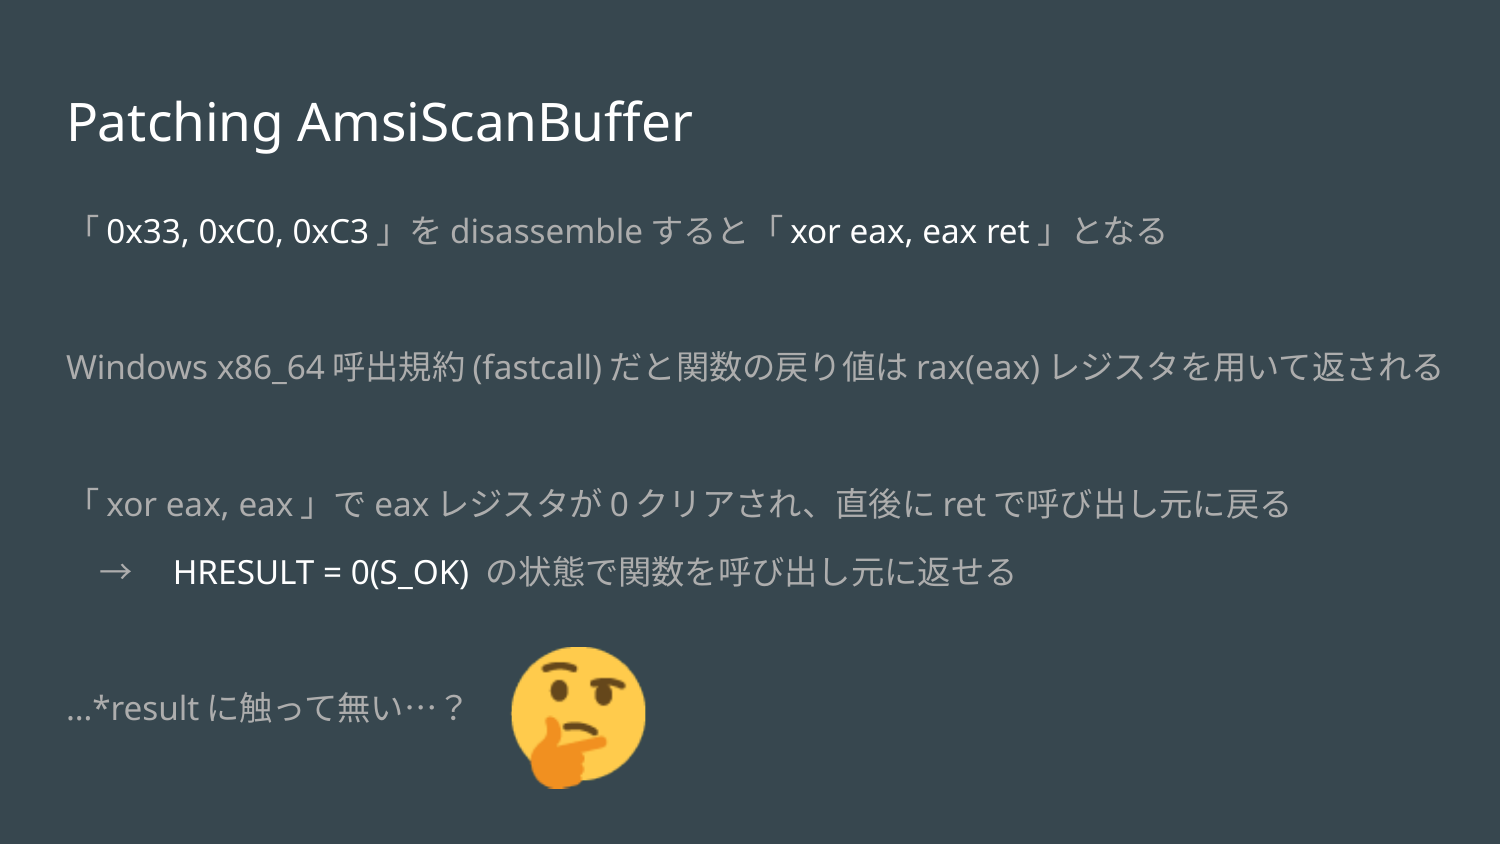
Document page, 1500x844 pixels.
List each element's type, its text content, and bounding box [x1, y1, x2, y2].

list 「0x33, 0xC0, 0xC3」をdisassembleすると「xor eax, eax ret」となる Windows x86_64呼出規約(fastcall)だと関数の戻り値はrax(eax)レジスタを用いて返される 「xor eax, eax」でeaxレジスタが0クリアされ、直後にretで呼び出し元に戻る → HRESULT = 0(S_OK) の状態で関数を呼び出し元に返せる …*resultに触って無い…？ [51, 189, 1461, 750]
title Patching AmsiScanBuffer [51, 72, 1449, 167]
picture [507, 646, 651, 790]
